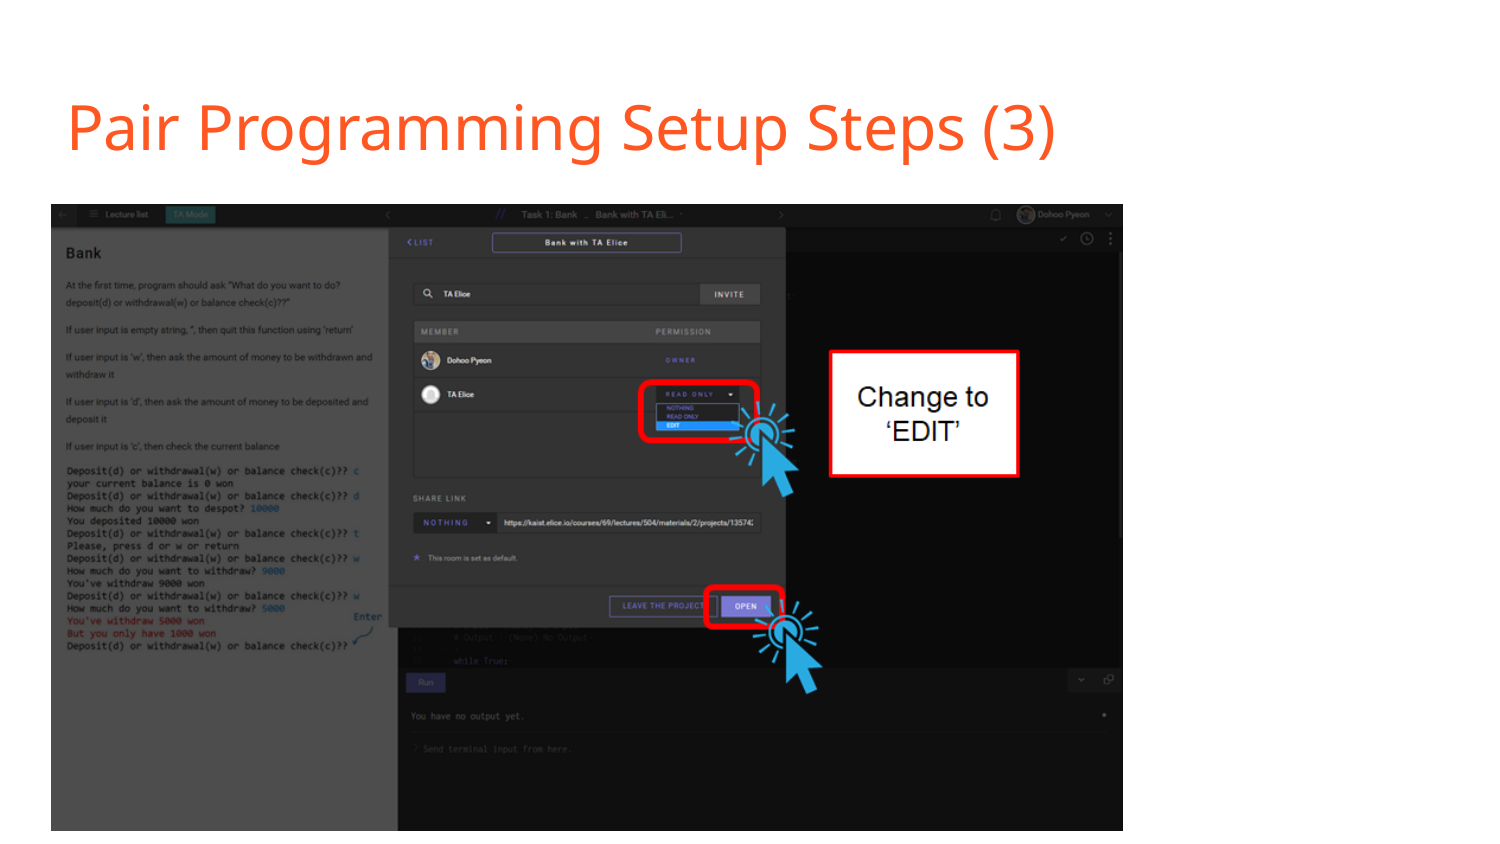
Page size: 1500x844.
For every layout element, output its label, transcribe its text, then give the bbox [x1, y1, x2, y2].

picture [50, 203, 1123, 832]
title Pair Programming Setup Steps (3) [51, 72, 1449, 167]
